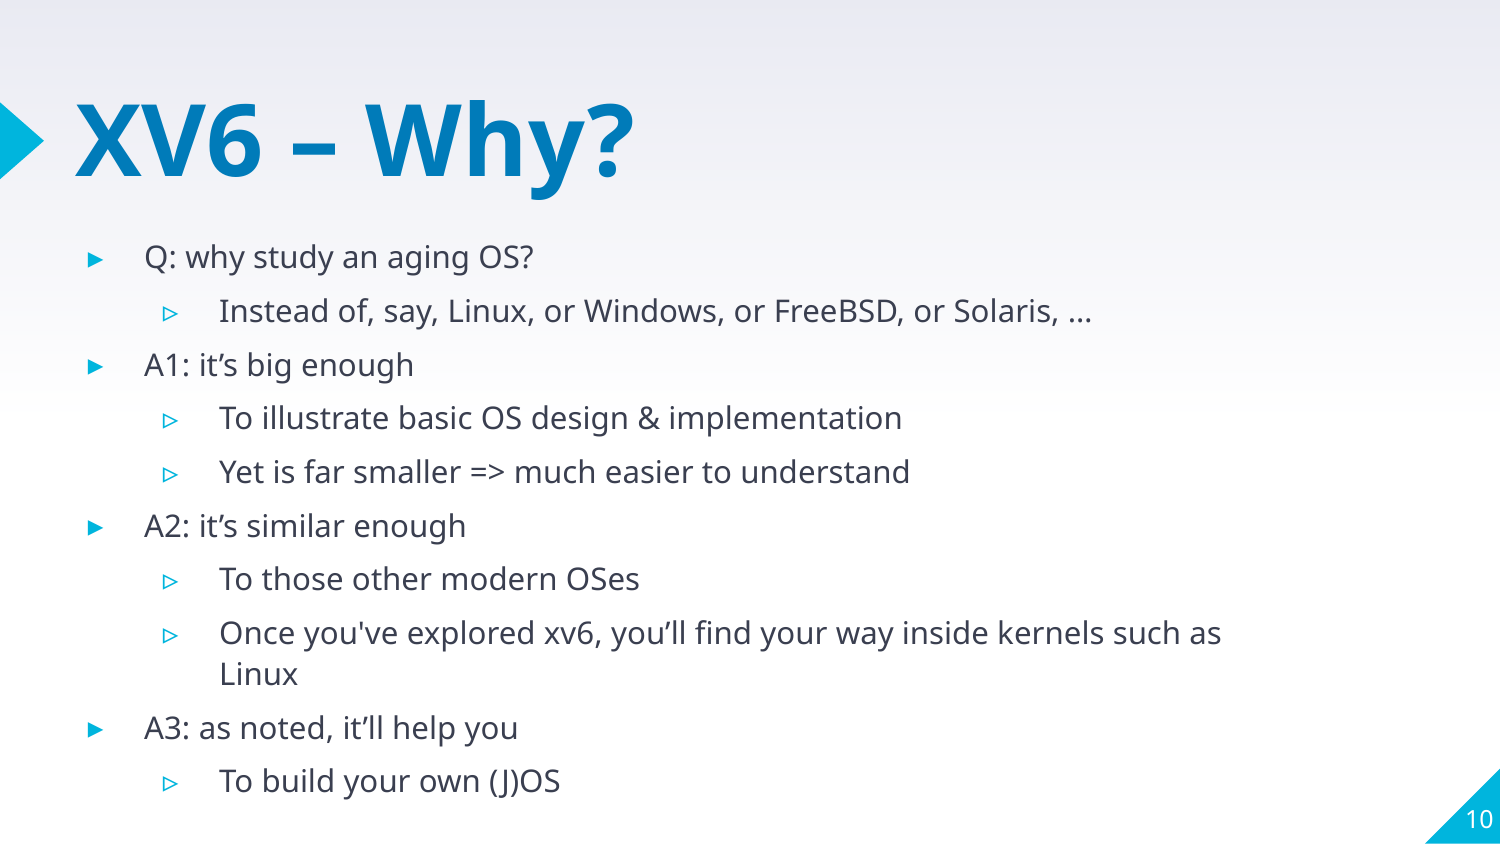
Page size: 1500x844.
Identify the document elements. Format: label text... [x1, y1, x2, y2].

list Q: why study an aging OS? Instead of, say, Linux, or Windows, or FreeBSD, or Solaris, … A1: it’s big enough To illustrate basic OS design & implementation Yet is far smaller => much easier to understand A2: it’s similar enough To those other modern OSes Once you've explored xv6, you’ll find your way inside kernels such as Linux A3: as noted, it’ll help you To build your own (J)OS [69, 233, 1307, 844]
slide_number 10 [1418, 760, 1494, 838]
title XV6 – Why? [75, 99, 1001, 233]
